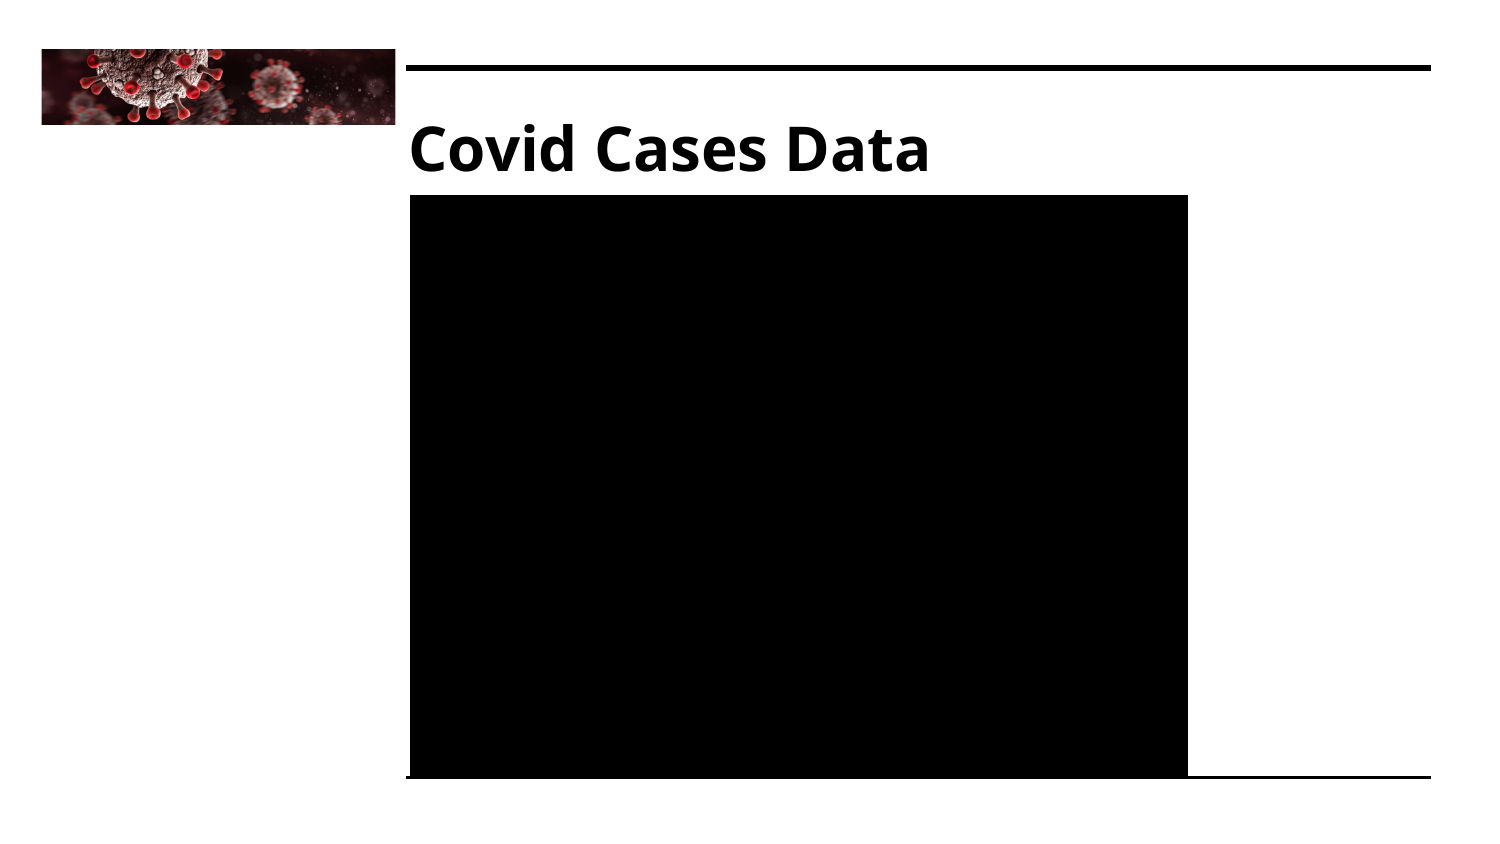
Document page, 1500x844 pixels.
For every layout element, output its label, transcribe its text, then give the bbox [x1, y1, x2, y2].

title Covid Cases Data [393, 94, 1431, 199]
picture [410, 195, 1188, 779]
picture [40, 49, 396, 125]
